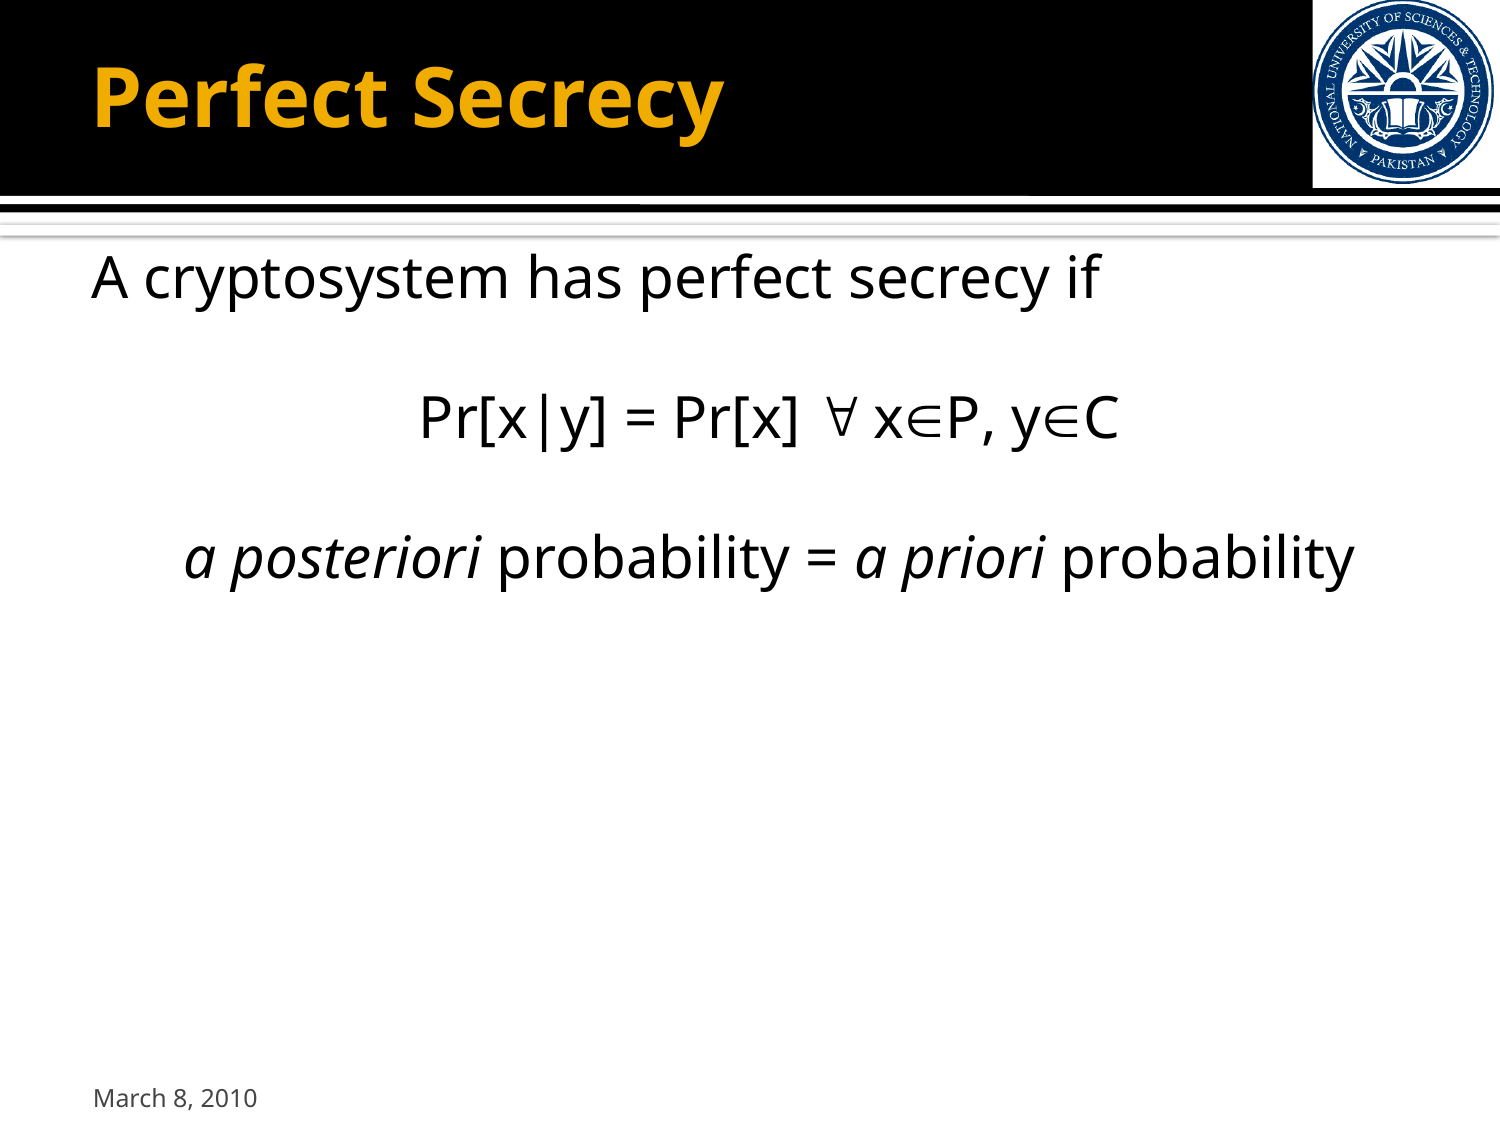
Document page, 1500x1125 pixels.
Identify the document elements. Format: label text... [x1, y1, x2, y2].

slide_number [75, 1067, 425, 1113]
list A cryptosystem has perfect secrecy if Pr[x|y] = Pr[x]  xP, yC a posteriori probability = a priori probability [62, 224, 1463, 1063]
title Perfect Secrecy [75, 12, 1313, 175]
picture [1312, 0, 1500, 188]
